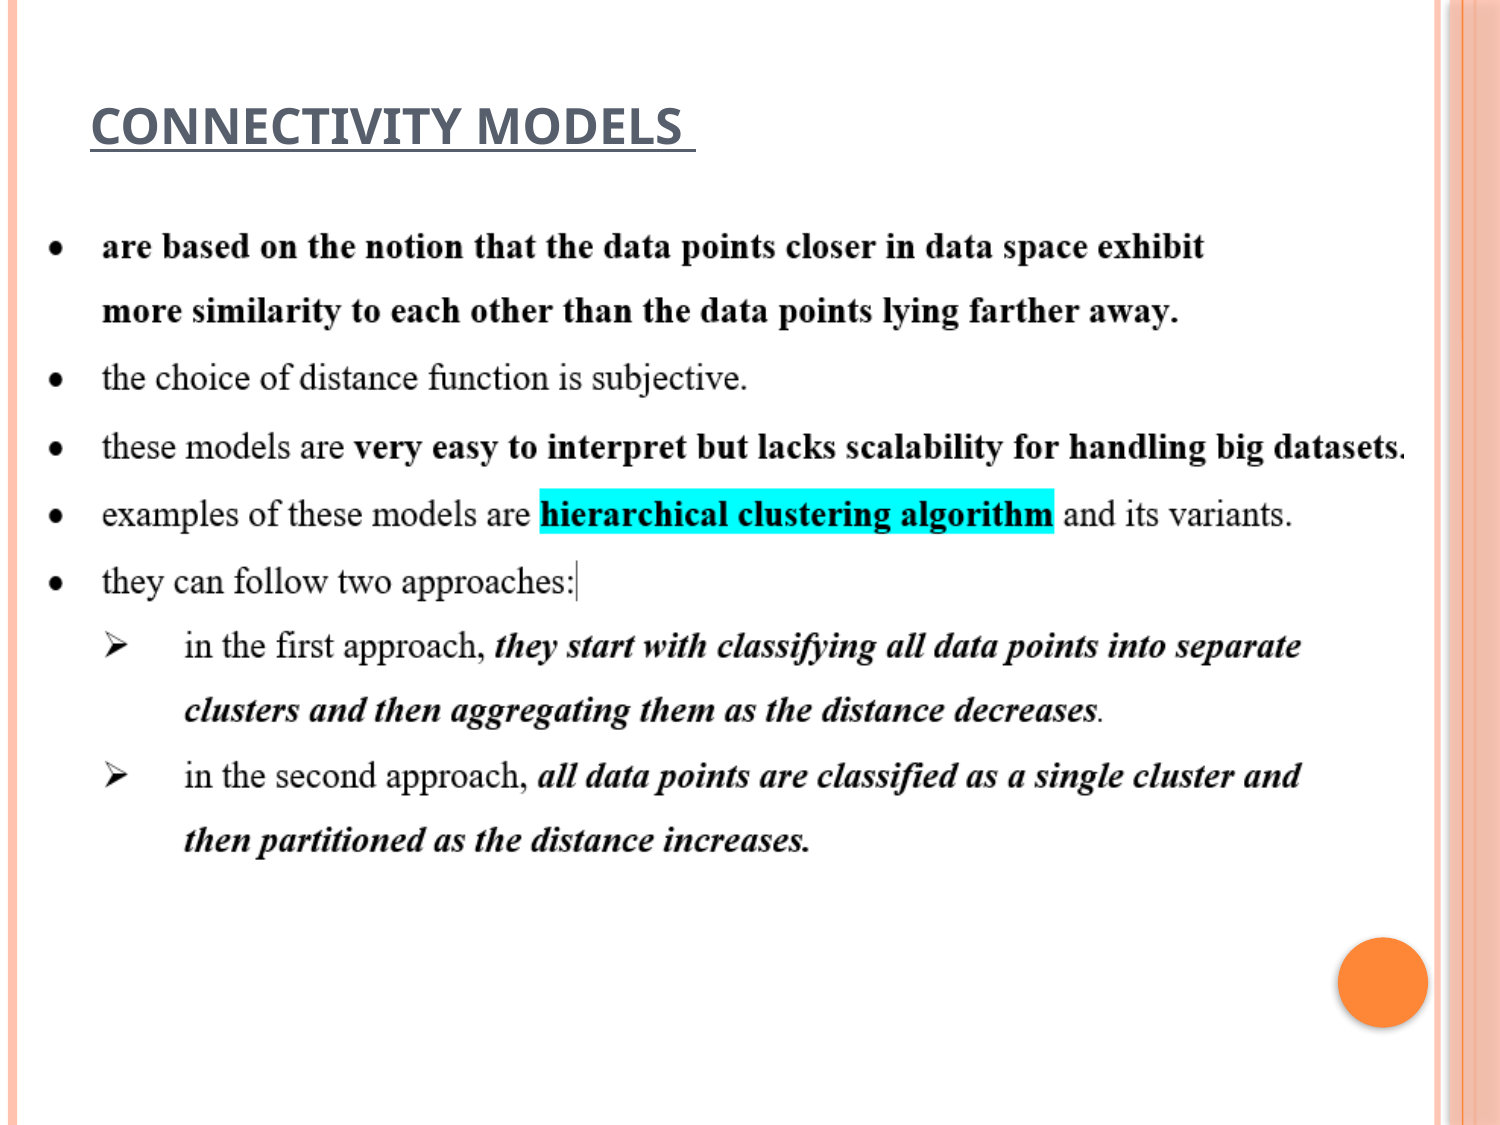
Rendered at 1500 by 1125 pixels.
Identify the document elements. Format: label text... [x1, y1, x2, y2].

picture [36, 224, 1404, 885]
title Connectivity models [75, 45, 1300, 163]
